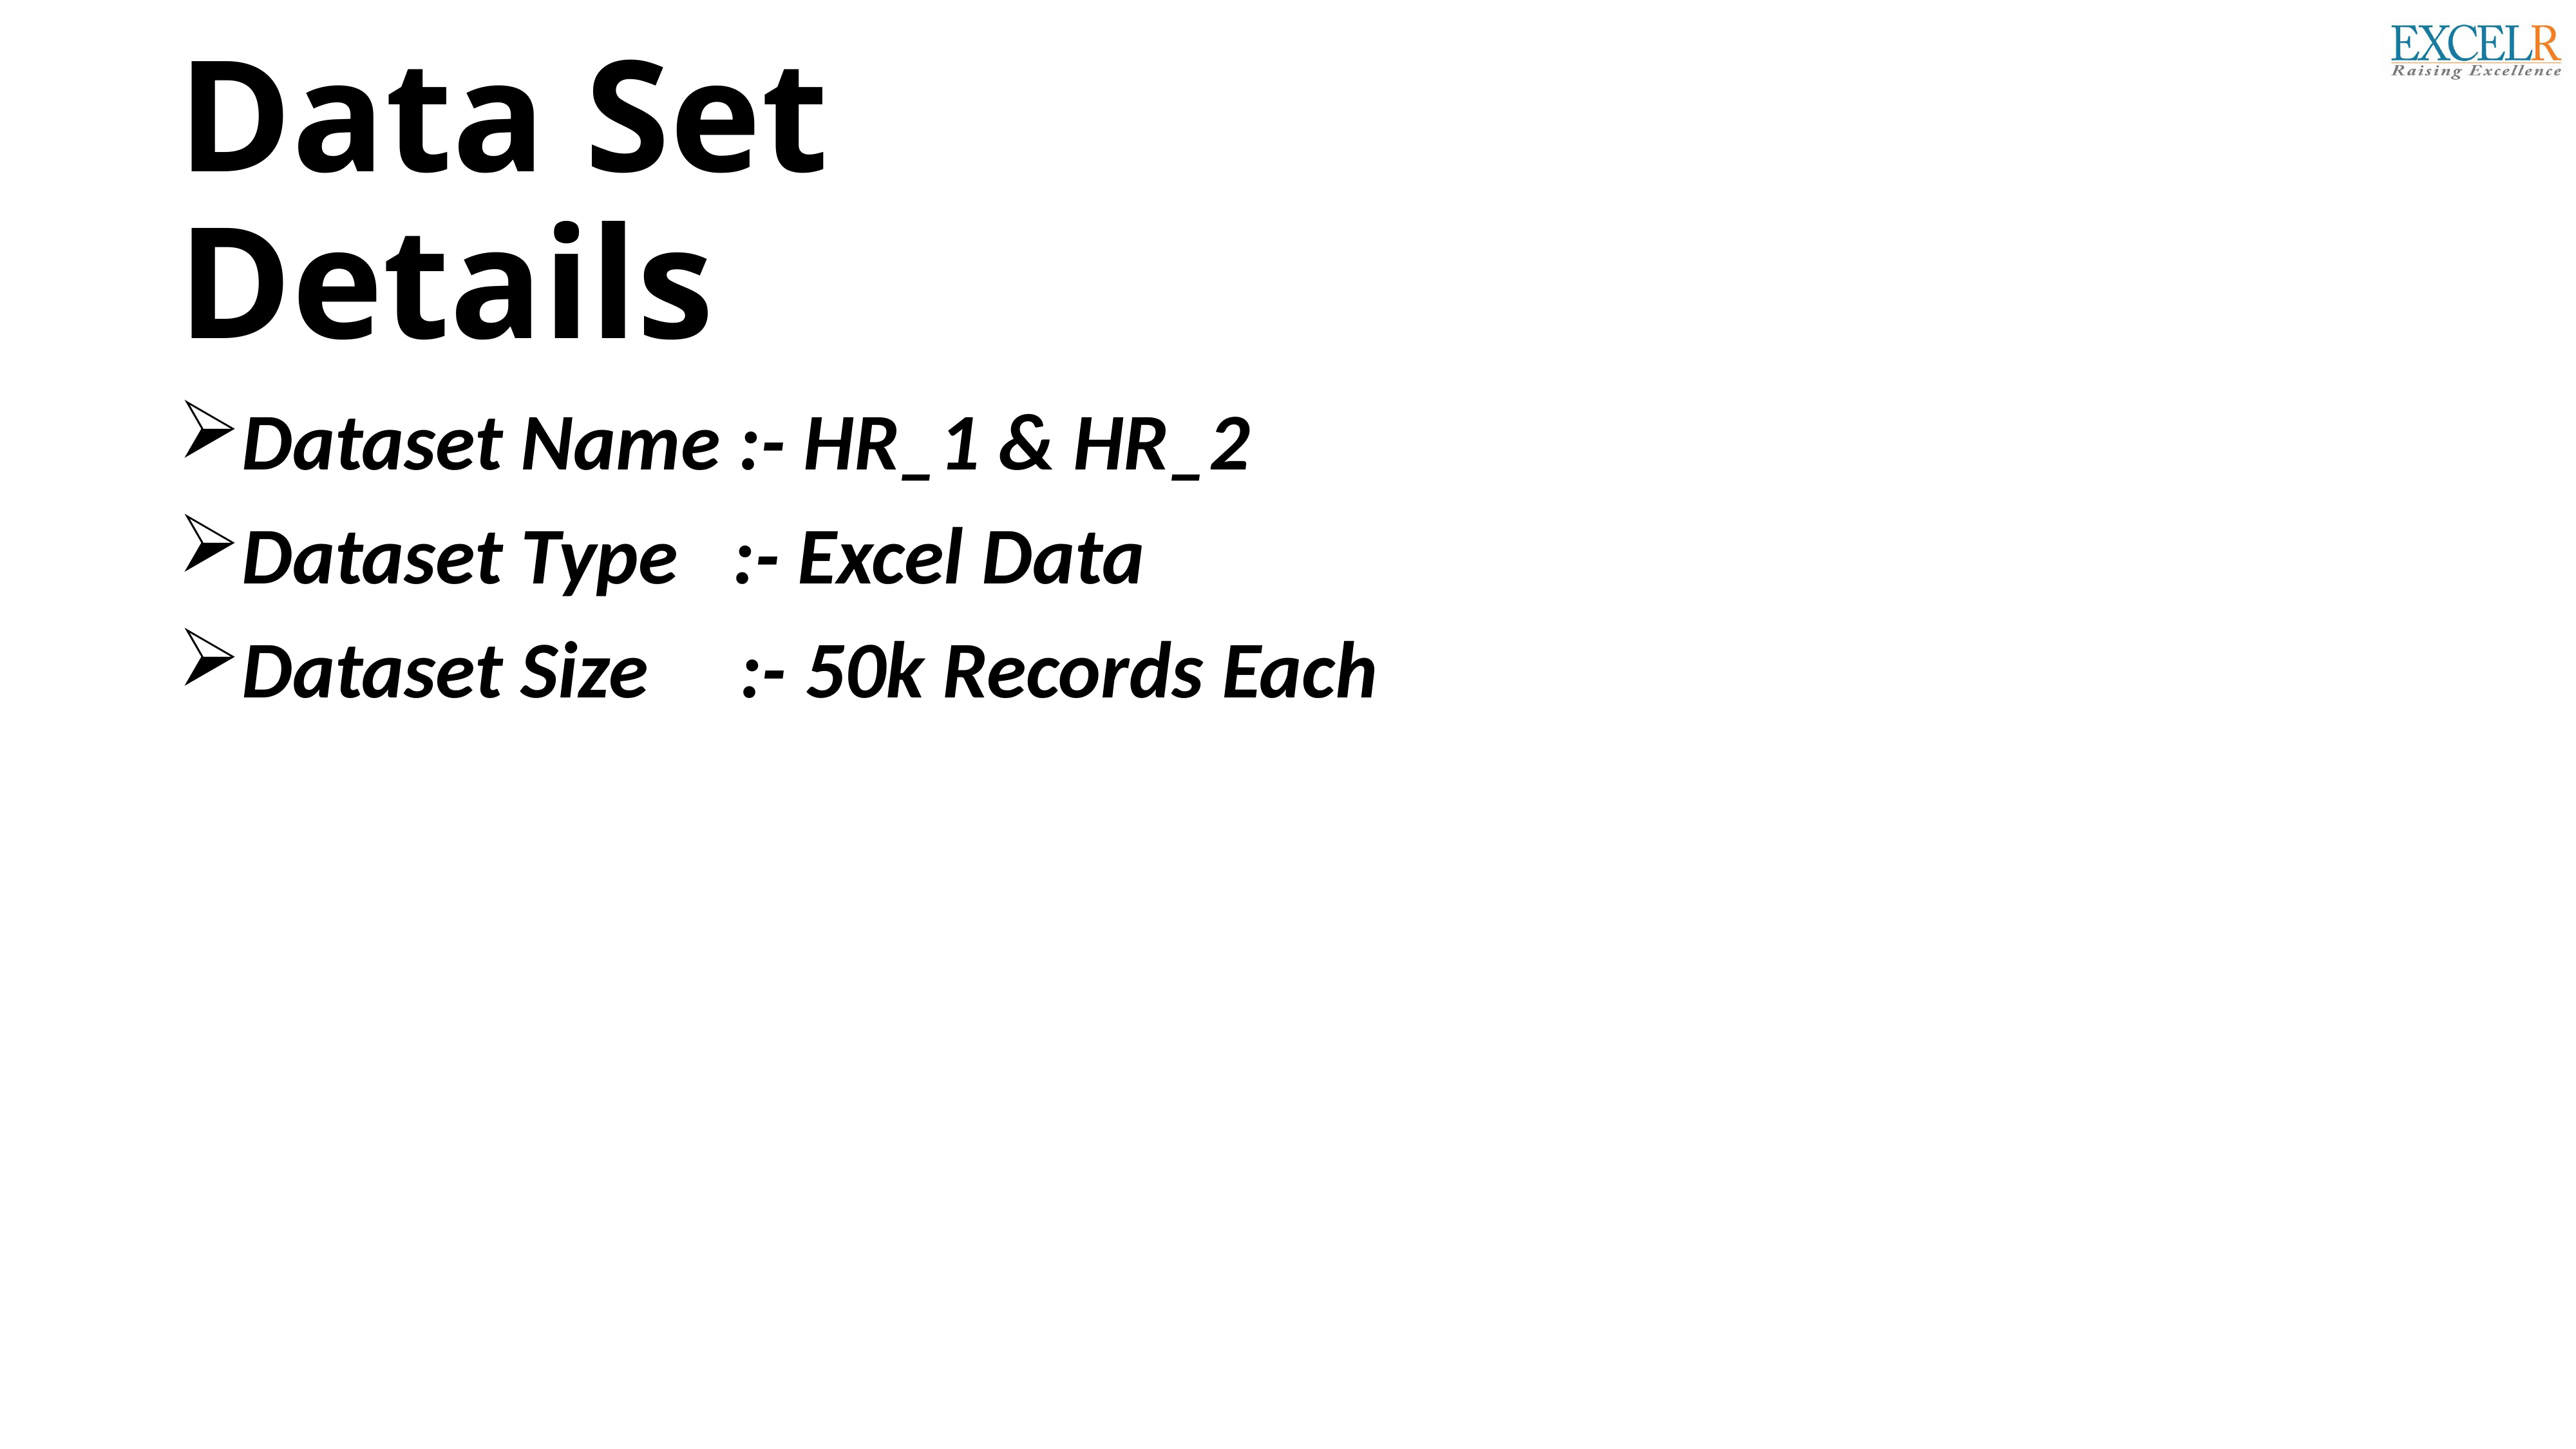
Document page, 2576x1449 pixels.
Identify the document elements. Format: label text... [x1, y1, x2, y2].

list Dataset Name :- HR_1 & HR_2 Dataset Type :- Excel Data Dataset Size :- 50k Records Each [167, 395, 2356, 1271]
picture [2380, 18, 2568, 81]
title Data Set Details [167, 131, 1055, 279]
